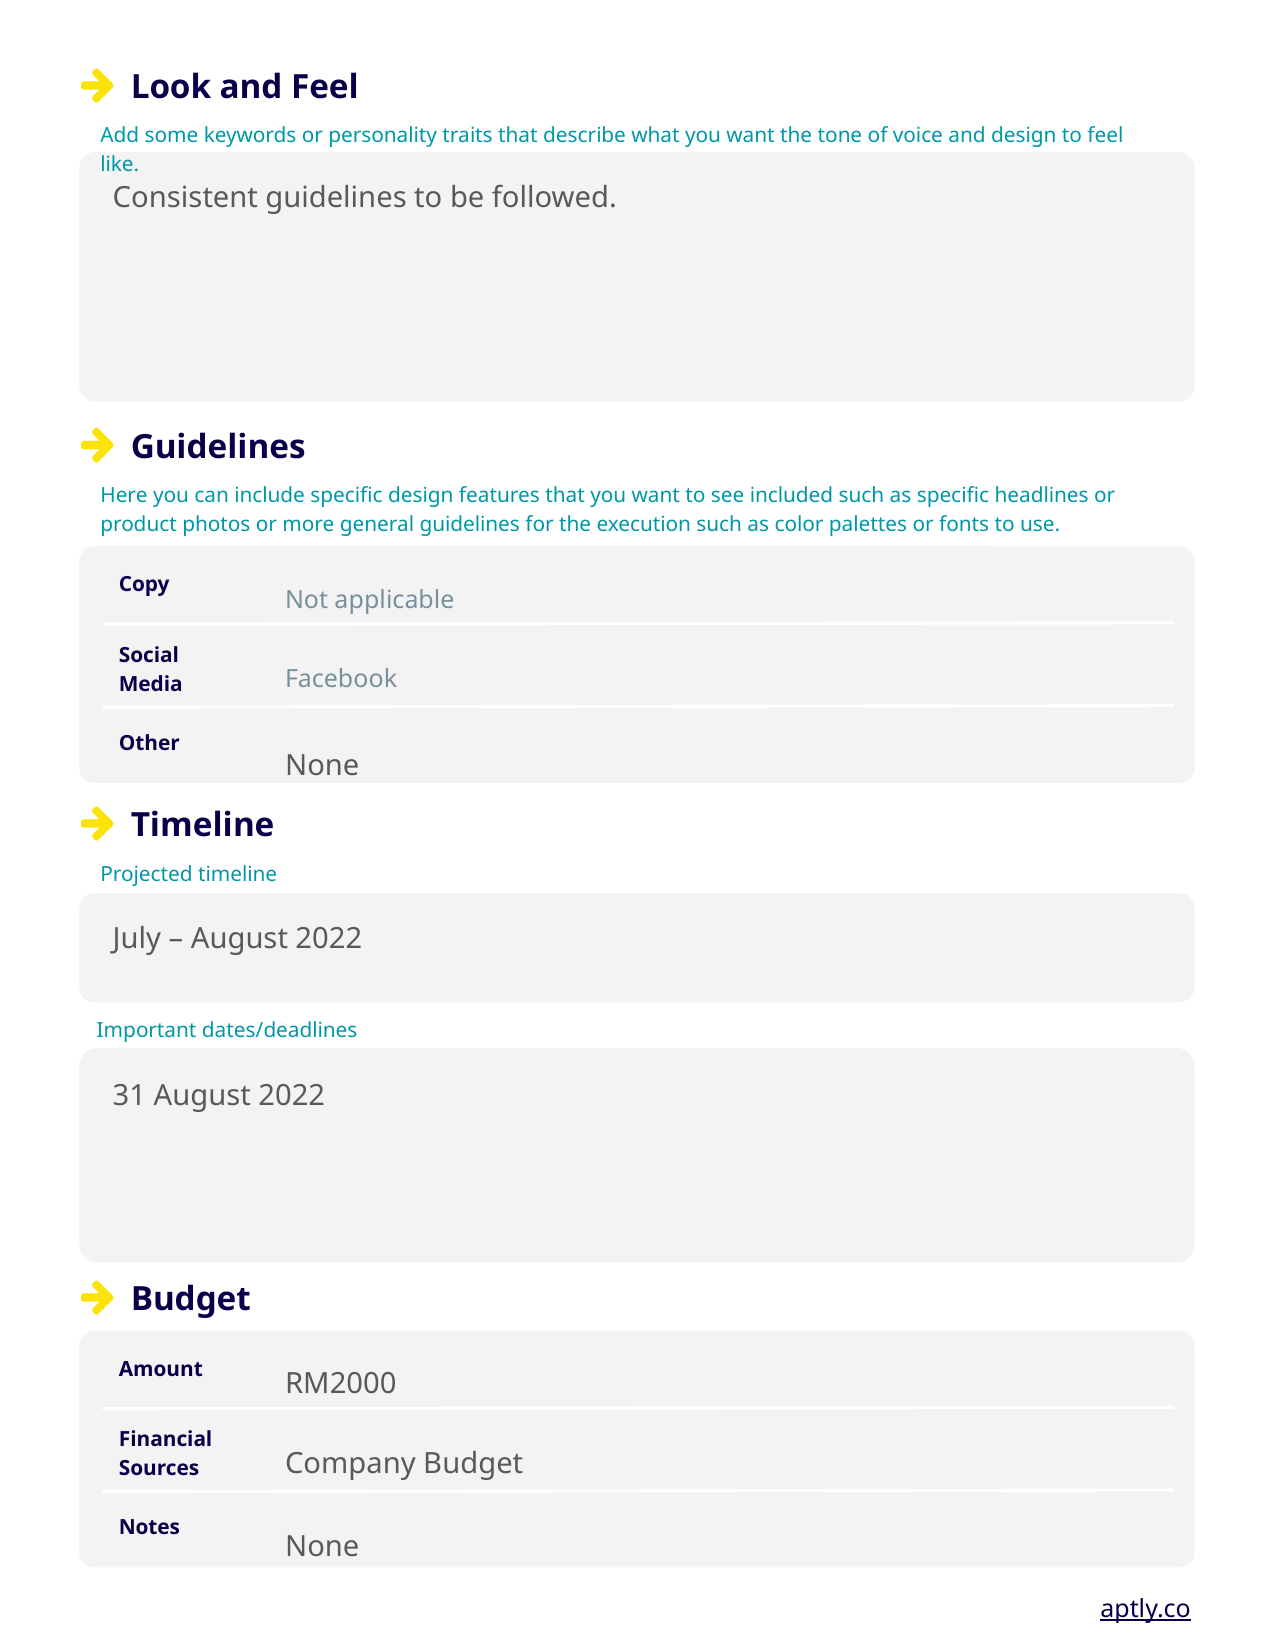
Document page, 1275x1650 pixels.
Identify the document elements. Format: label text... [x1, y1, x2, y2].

list Consistent guidelines to be followed. [97, 158, 1178, 396]
picture [81, 801, 116, 842]
list 31 August 2022 [97, 1056, 1178, 1257]
picture [81, 422, 116, 464]
picture [81, 63, 116, 104]
picture [81, 1275, 116, 1316]
list Facebook [270, 643, 1178, 694]
list None [270, 1507, 1178, 1557]
list July – August 2022 [97, 899, 1178, 1003]
list None [270, 725, 1178, 776]
list Company Budget [270, 1424, 1178, 1475]
list Not applicable [270, 563, 1178, 614]
list RM2000 [270, 1344, 1178, 1395]
